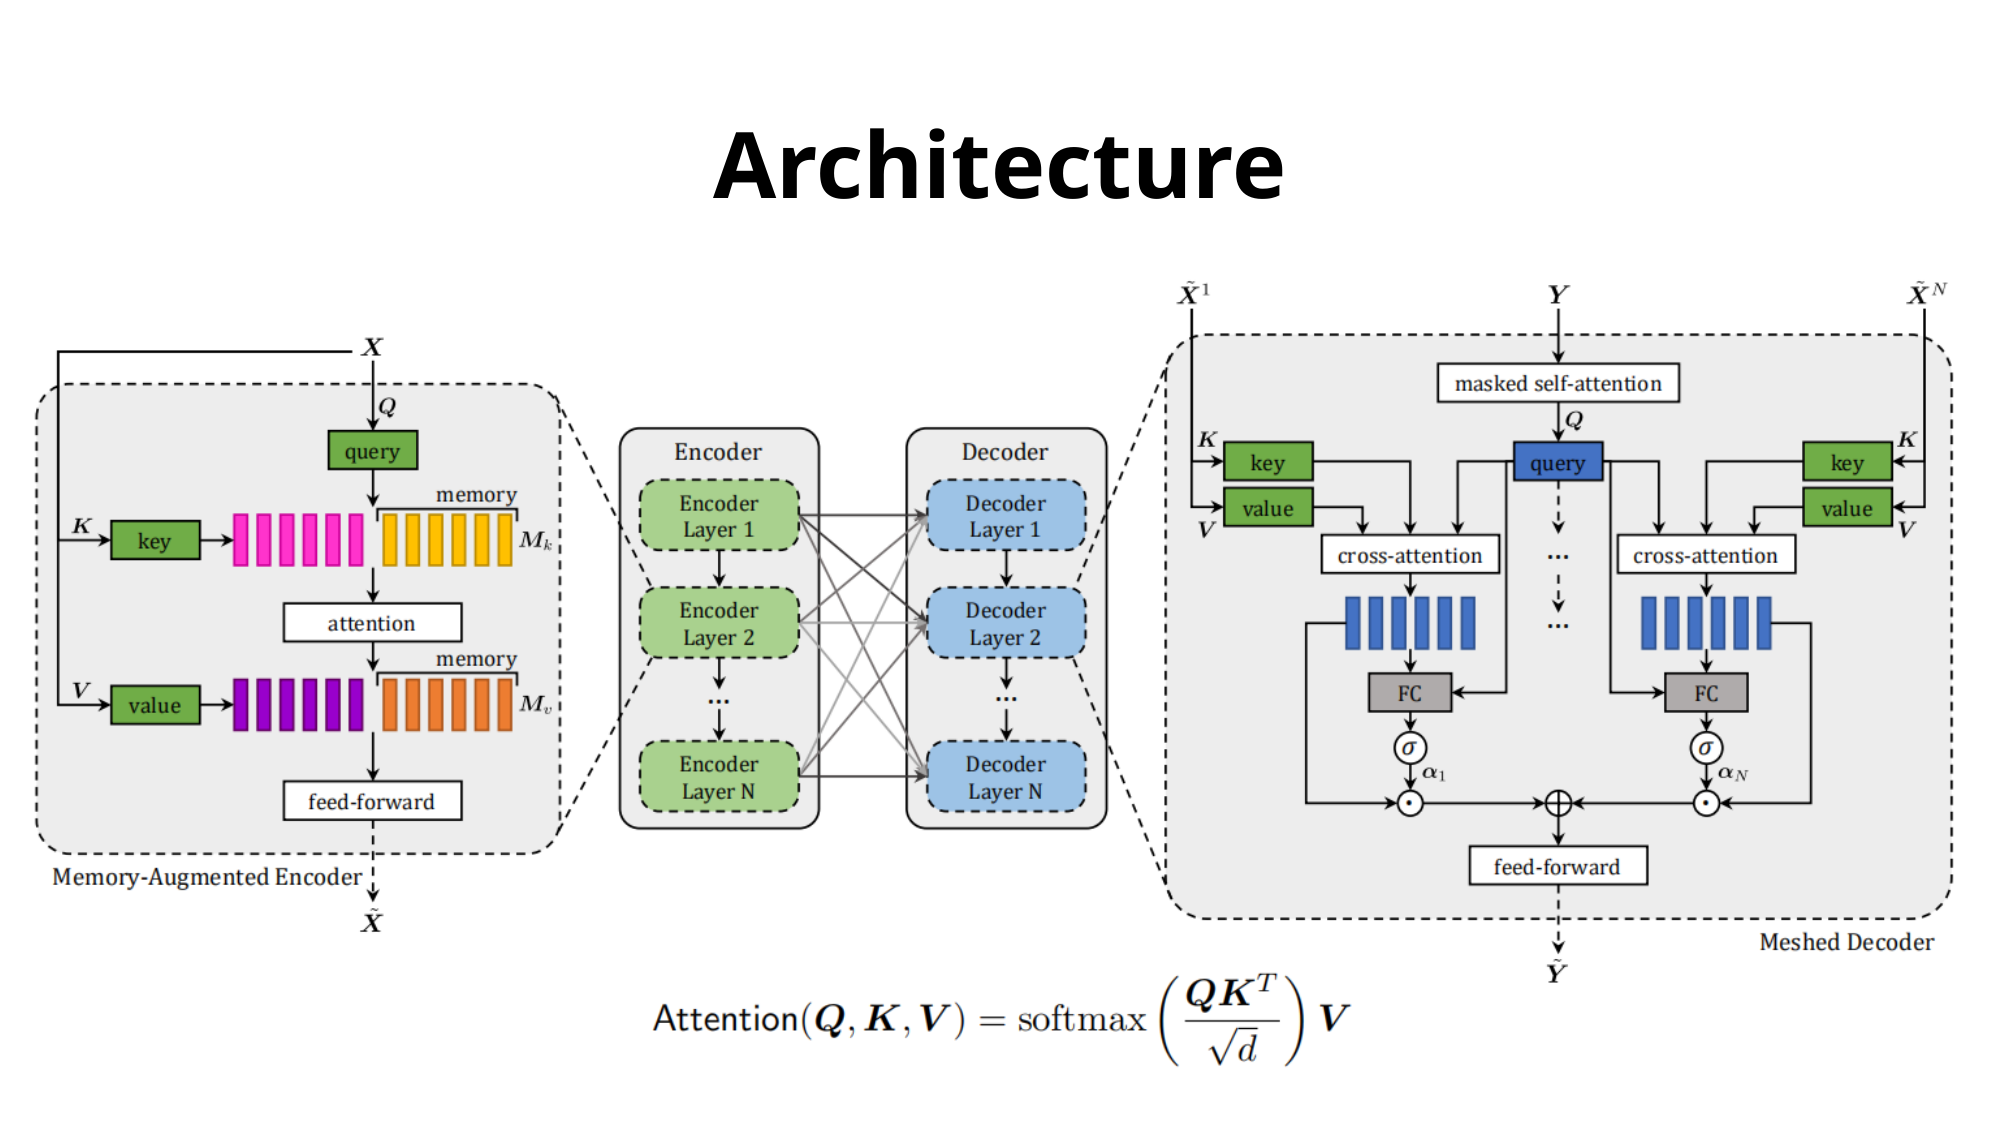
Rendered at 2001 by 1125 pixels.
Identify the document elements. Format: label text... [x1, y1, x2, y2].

title Architecture [137, 59, 1863, 241]
picture [646, 965, 1354, 1081]
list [22, 241, 1978, 1001]
